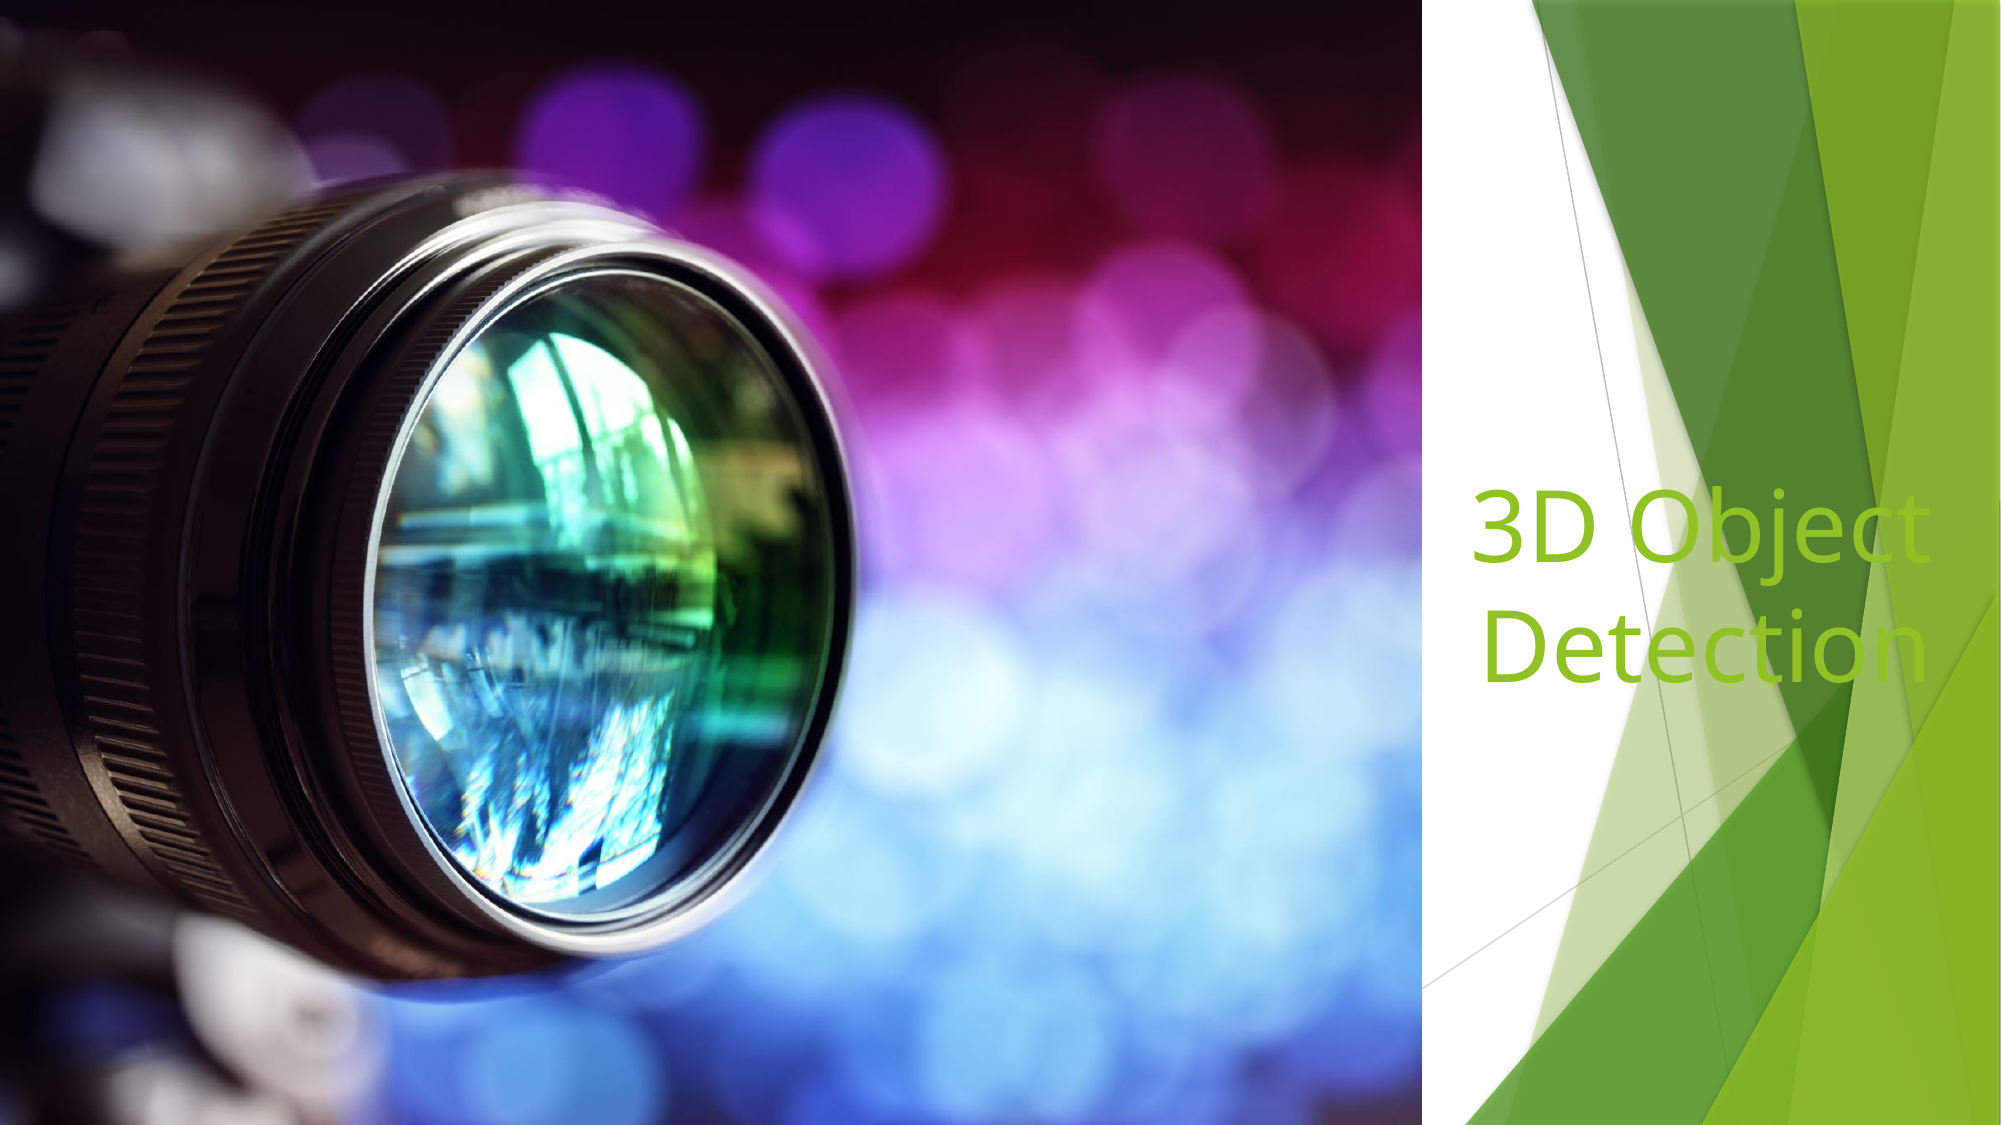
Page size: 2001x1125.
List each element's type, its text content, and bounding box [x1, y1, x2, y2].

title 3D Object Detection [1427, 184, 1948, 710]
picture [0, 0, 1423, 1125]
